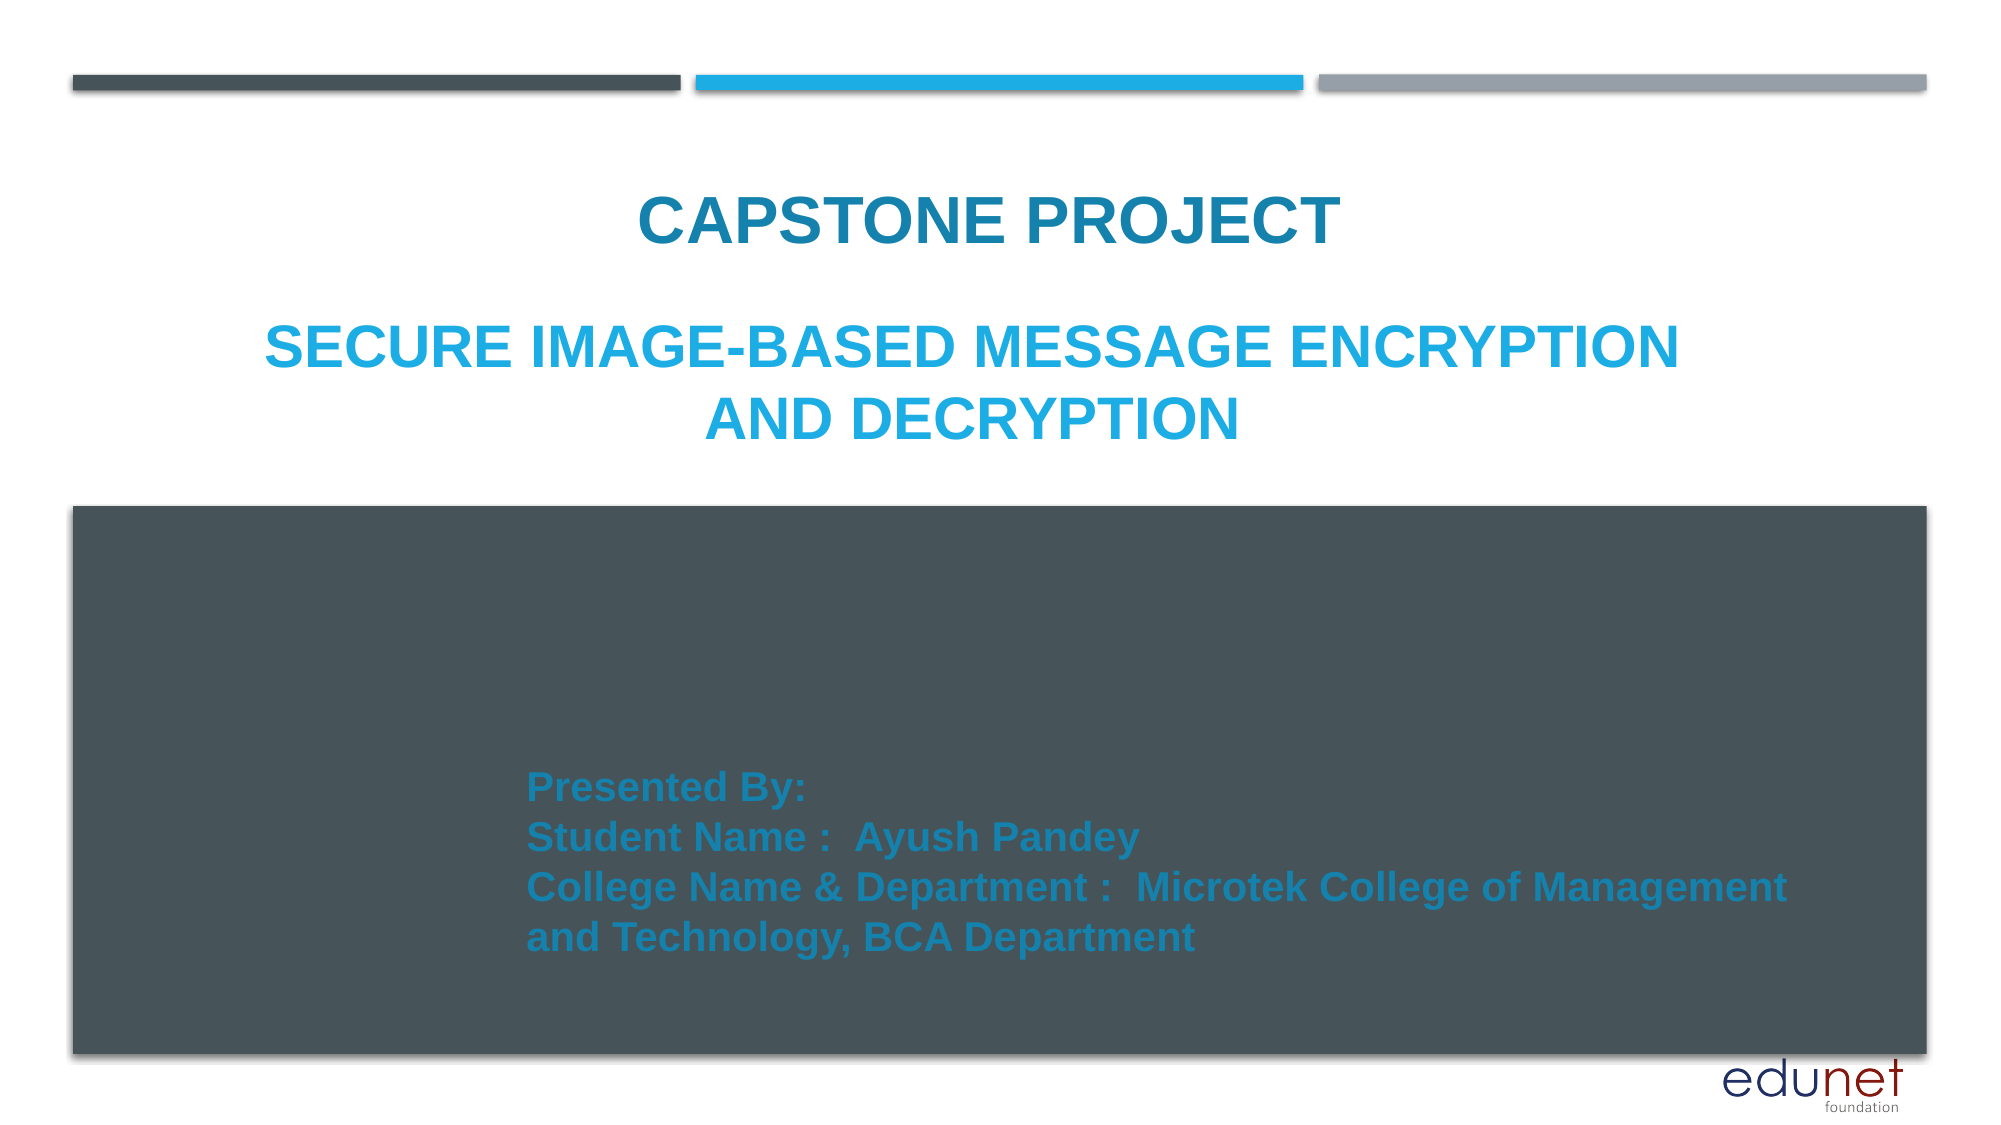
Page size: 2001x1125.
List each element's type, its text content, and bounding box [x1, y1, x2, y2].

title Secure Image-based message encryption and decryption [222, 298, 1723, 460]
text_box Presented By: Student Name : Ayush Pandey College Name & Department : Microtek College of Management and Technology, BCA Department [511, 752, 1821, 1018]
picture [1719, 1056, 1905, 1116]
text_box CAPSTONE PROJECT [0, 169, 2000, 265]
